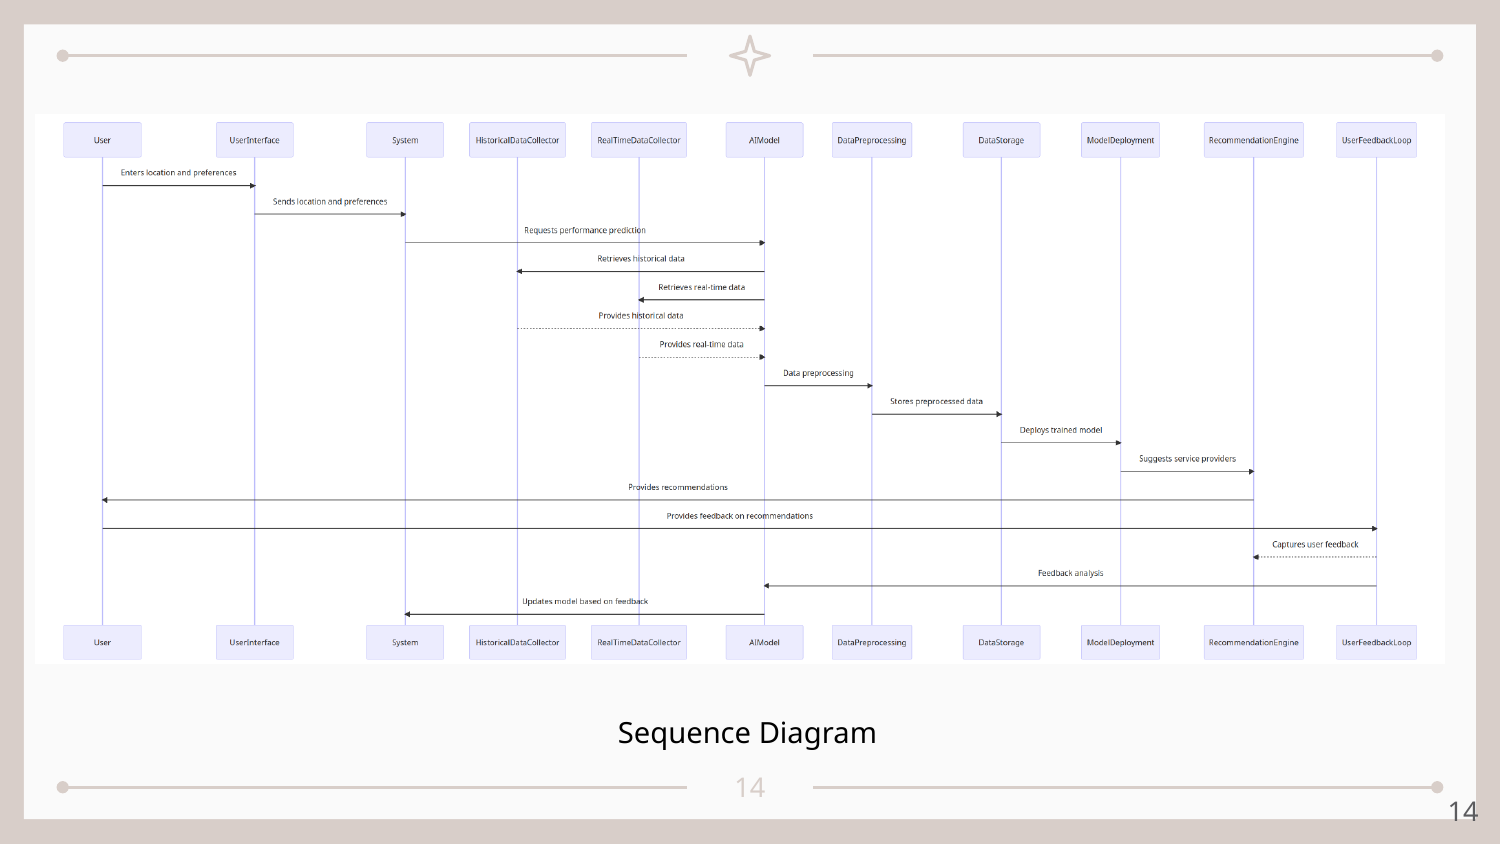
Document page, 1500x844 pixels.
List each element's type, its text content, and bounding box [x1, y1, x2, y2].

picture [35, 114, 1445, 664]
slide_number ‹#› [705, 755, 795, 810]
text_box Sequence Diagram [603, 699, 927, 745]
slide_number ‹#› [1403, 779, 1494, 844]
